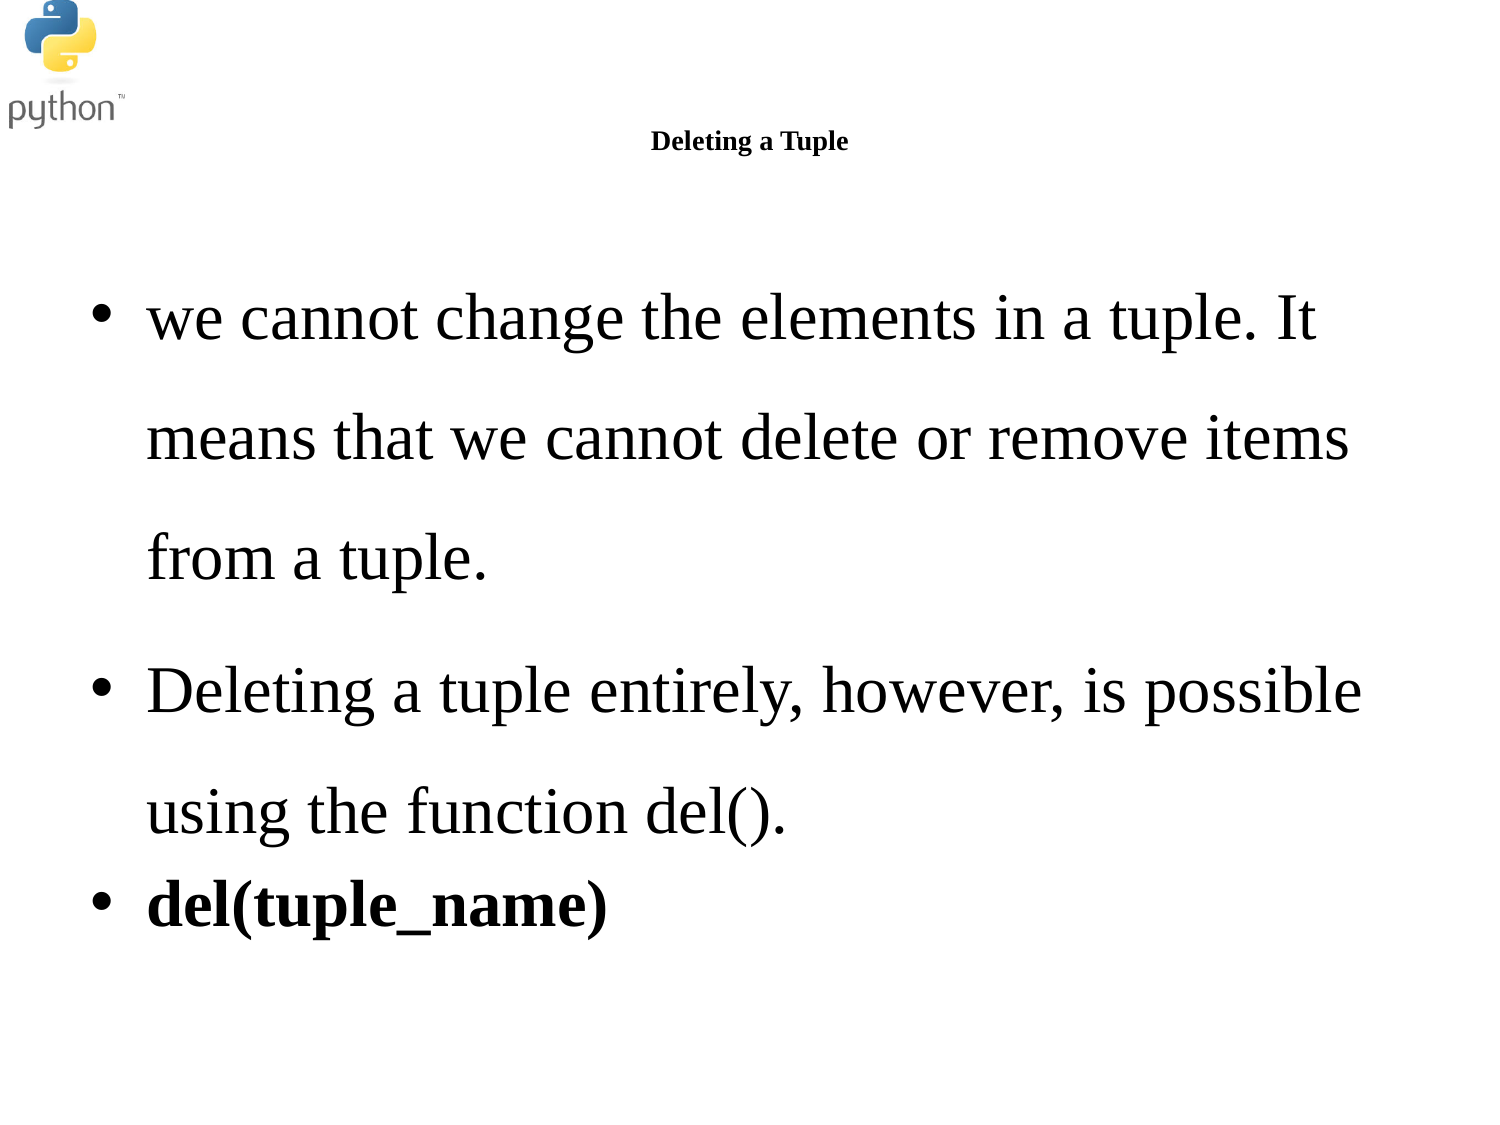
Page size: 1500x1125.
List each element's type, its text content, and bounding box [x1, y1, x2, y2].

picture [9, 0, 126, 130]
list we cannot change the elements in a tuple. It means that we cannot delete or remove items from a tuple. Deleting a tuple entirely, however, is possible using the function del(). del(tuple_name) [75, 224, 1425, 1005]
title Deleting a Tuple [75, 45, 1425, 224]
